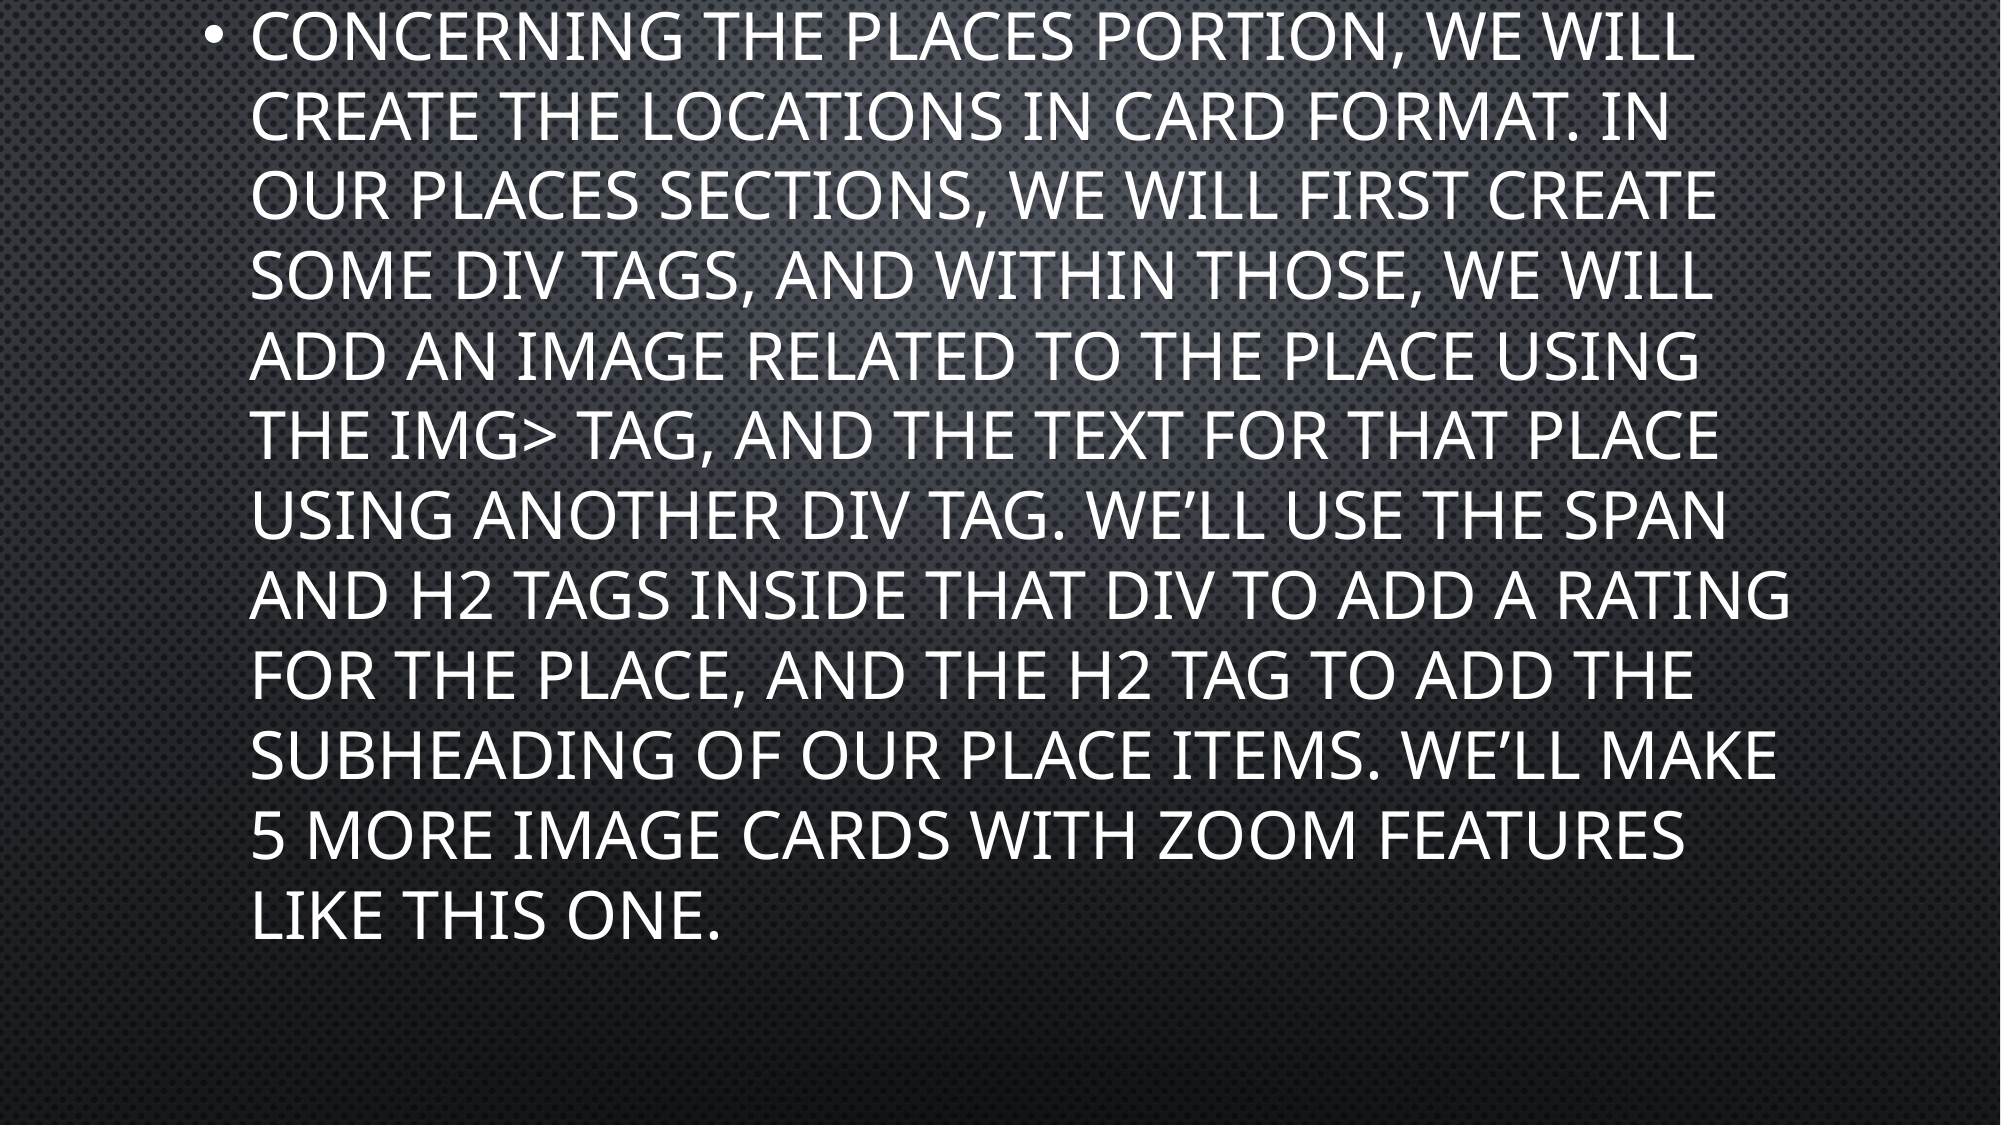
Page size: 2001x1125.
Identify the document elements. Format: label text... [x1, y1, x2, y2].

list Concerning the places portion, we will create the locations in card format. In our places sections, we will first create some div tags, and within those, we will add an image related to the place using the img> tag, and the text for that place using another div tag. We’ll use the span and h2 tags inside that div to add a rating for the place, and the h2 tag to add the subheading of our place items. We’ll make 5 more image cards with zoom features like this one. [187, 216, 1813, 730]
